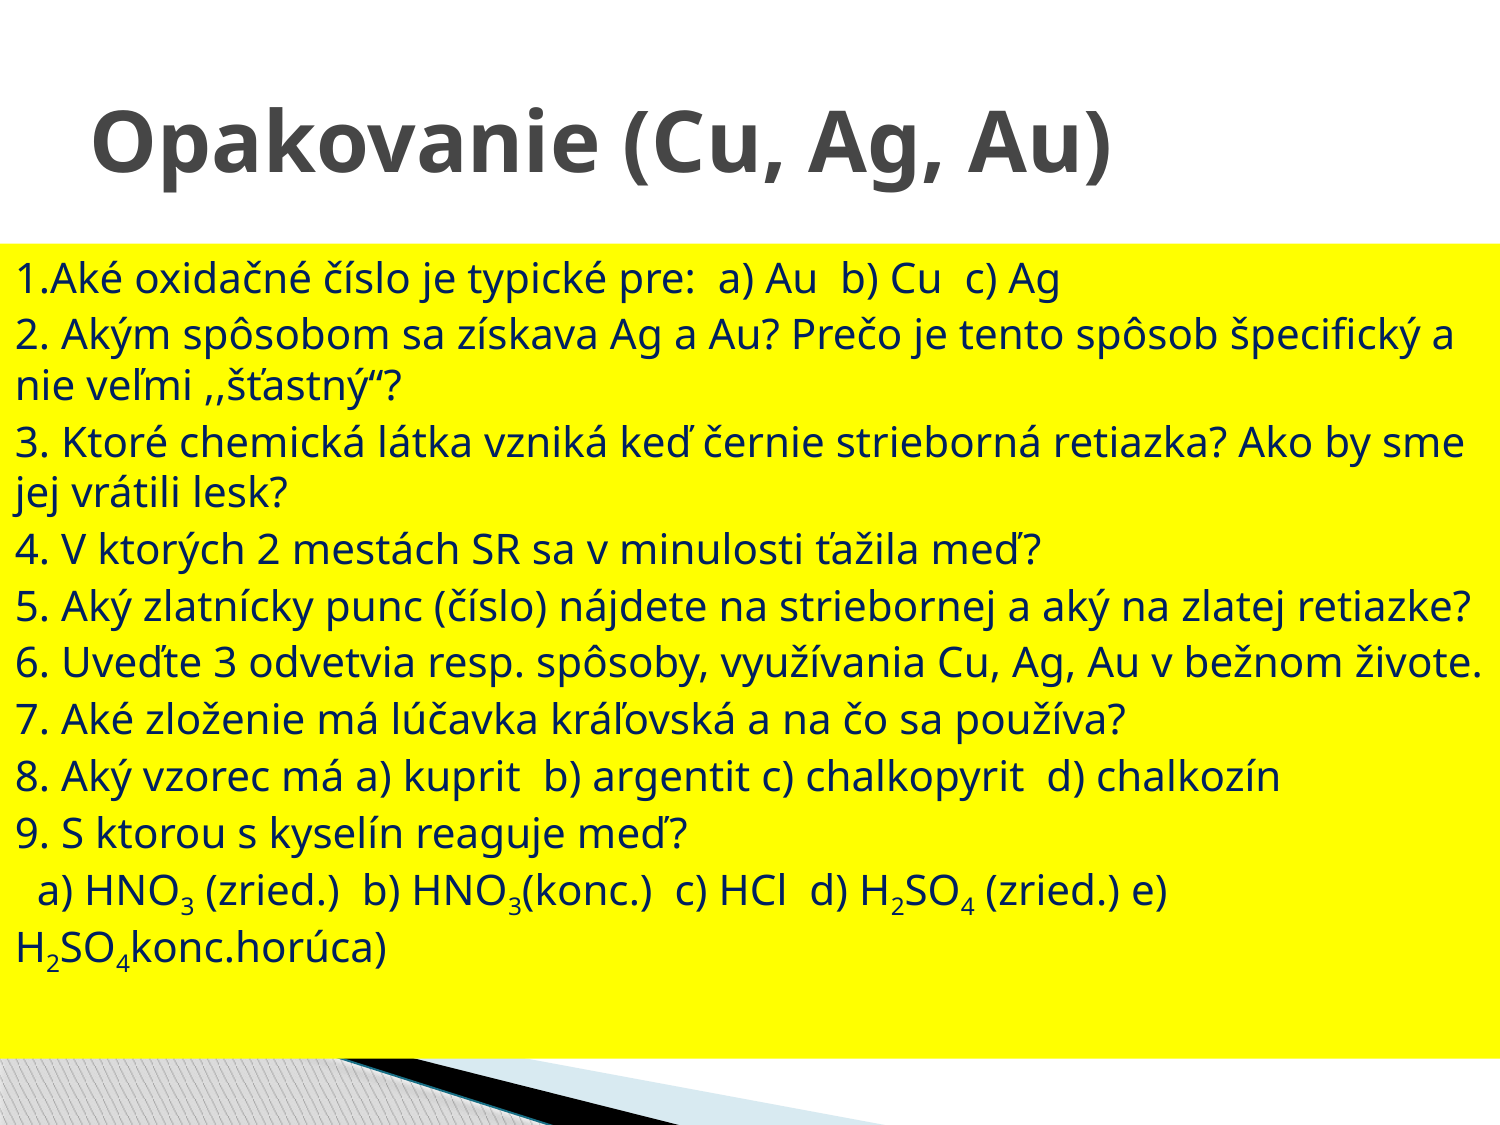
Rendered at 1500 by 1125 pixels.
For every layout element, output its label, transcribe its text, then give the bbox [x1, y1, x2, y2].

list 1.Aké oxidačné číslo je typické pre: a) Au b) Cu c) Ag 2. Akým spôsobom sa získava Ag a Au? Prečo je tento spôsob špecifický a nie veľmi ,,šťastný“? 3. Ktoré chemická látka vzniká keď černie strieborná retiazka? Ako by sme jej vrátili lesk? 4. V ktorých 2 mestách SR sa v minulosti ťažila meď? 5. Aký zlatnícky punc (číslo) nájdete na striebornej a aký na zlatej retiazke? 6. Uveďte 3 odvetvia resp. spôsoby, využívania Cu, Ag, Au v bežnom živote. 7. Aké zloženie má lúčavka kráľovská a na čo sa používa? 8. Aký vzorec má a) kuprit b) argentit c) chalkopyrit d) chalkozín 9. S ktorou s kyselín reaguje meď? a) HNO3 (zried.) b) HNO3(konc.) c) HCl d) H2SO4 (zried.) e) H2SO4konc.horúca) [0, 243, 1500, 1059]
title Opakovanie (Cu, Ag, Au) [75, 45, 1425, 233]
